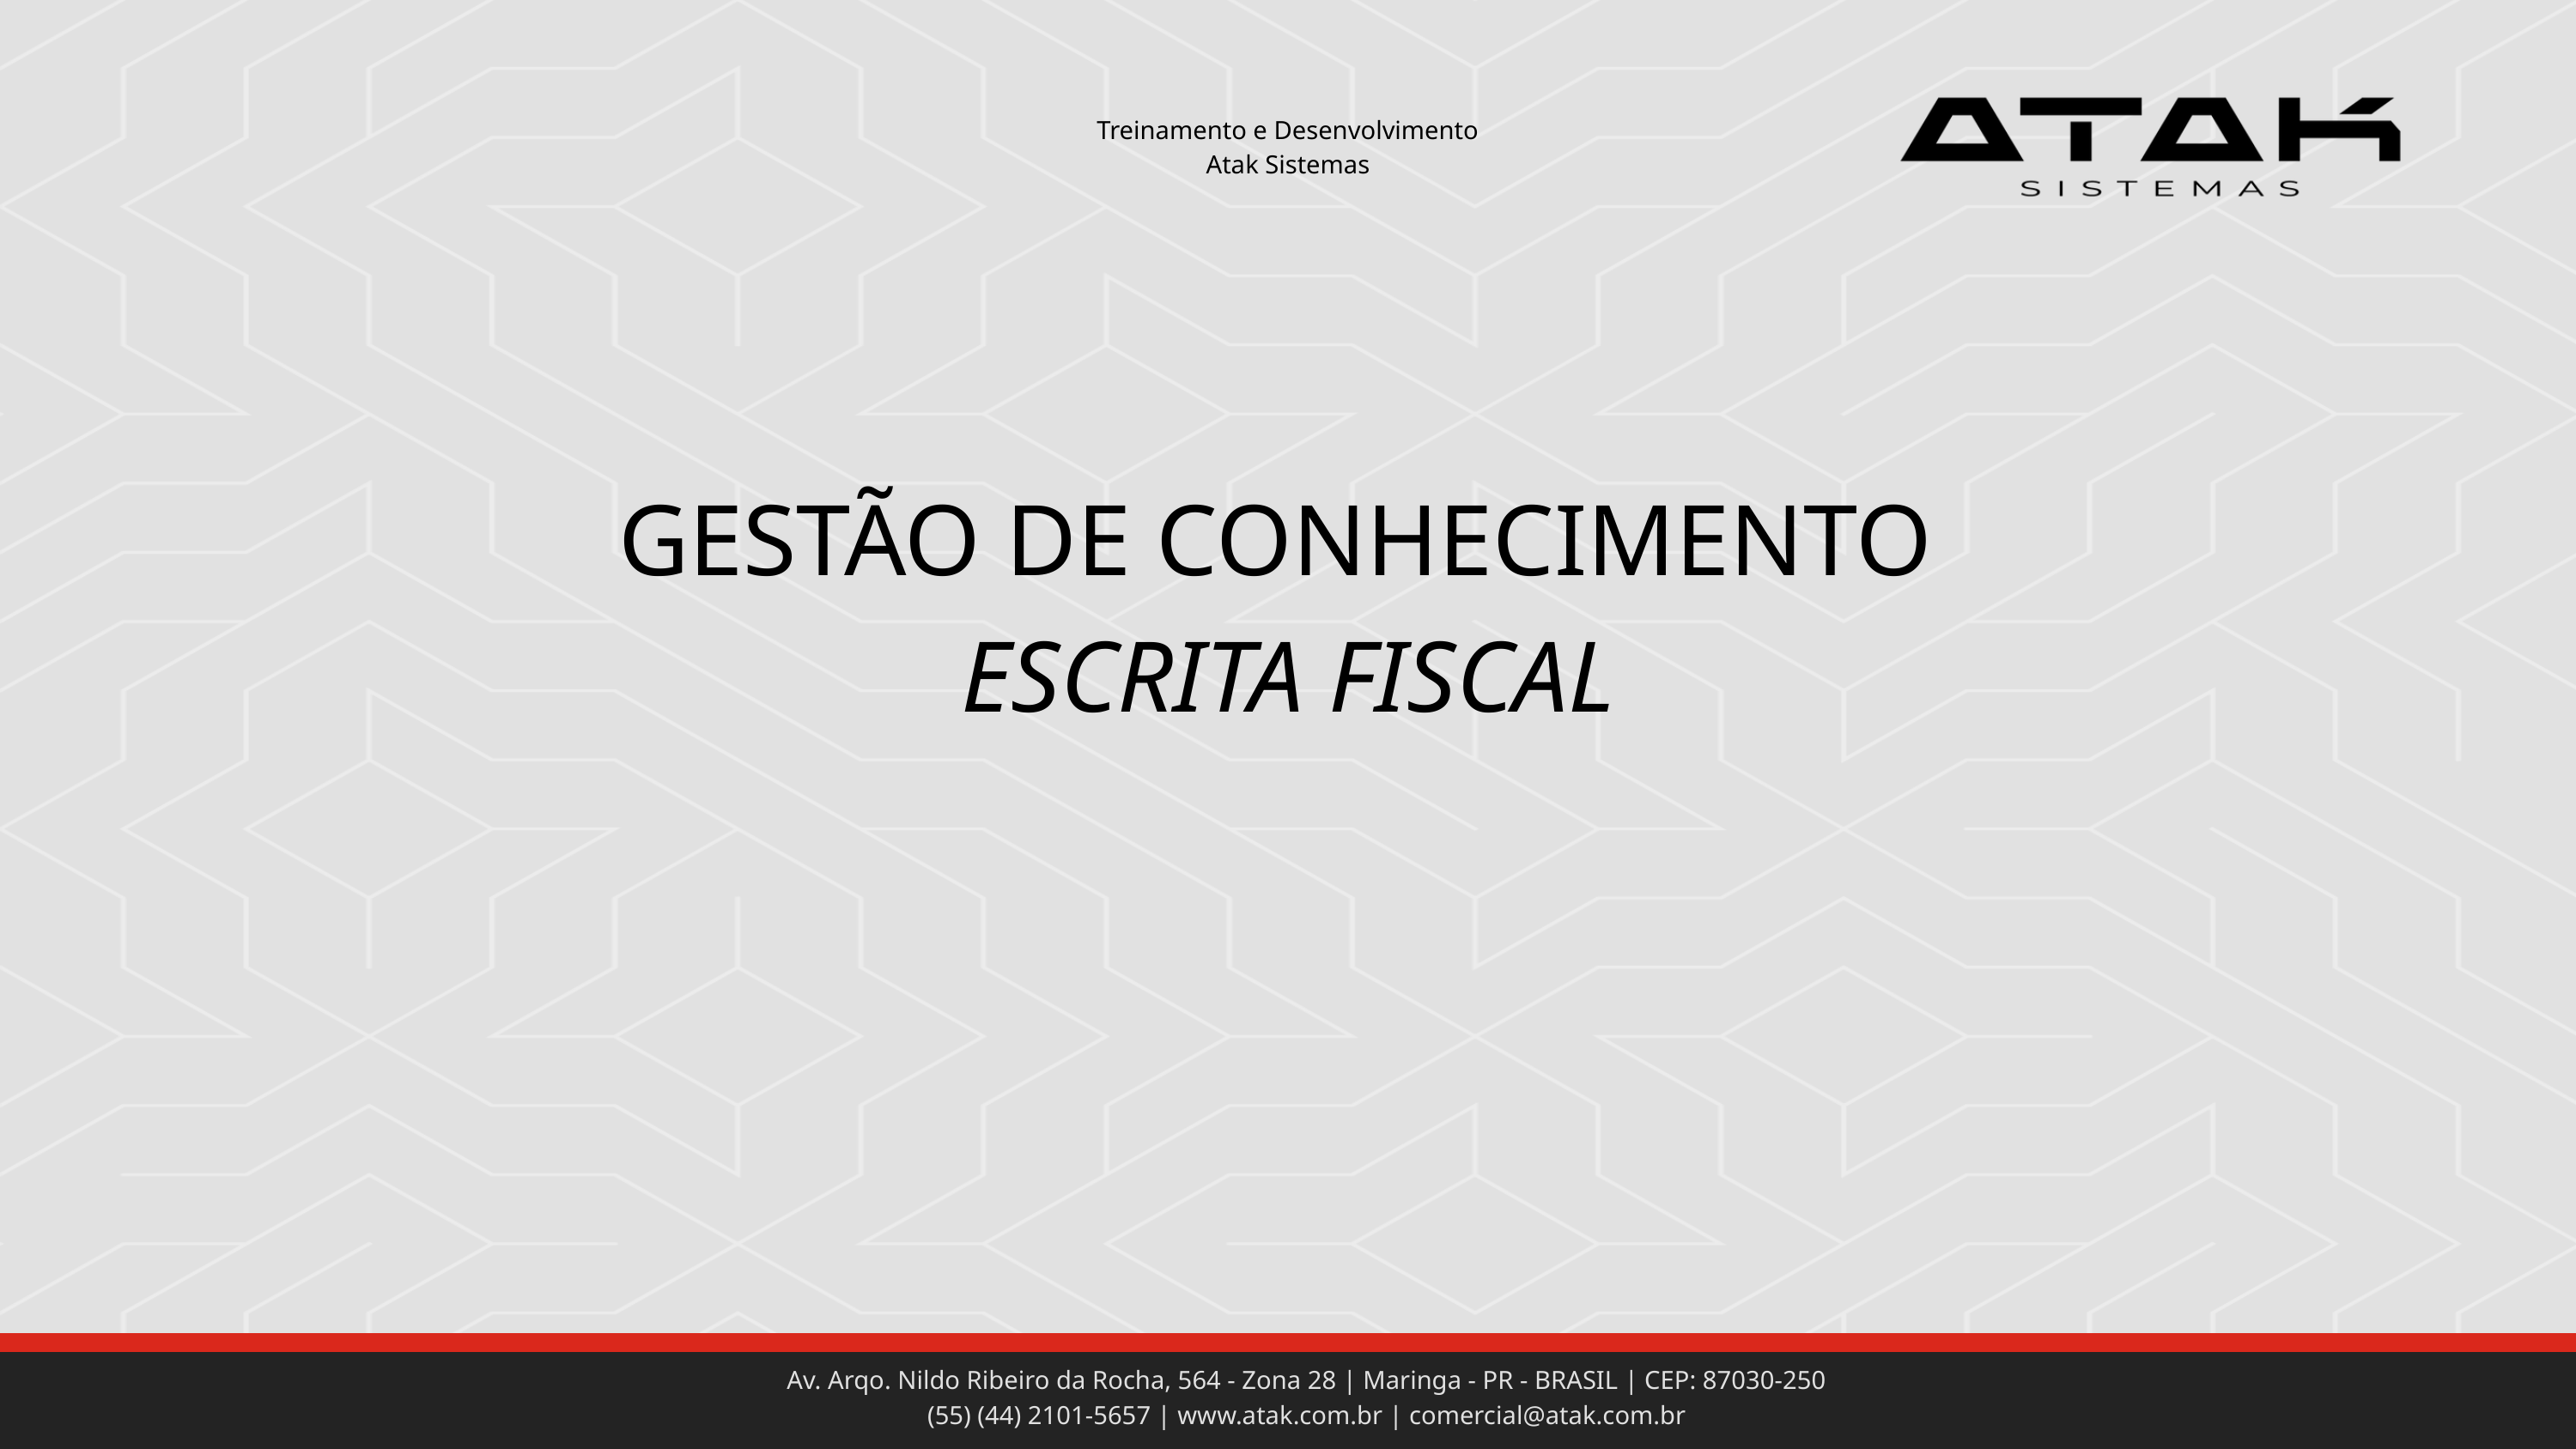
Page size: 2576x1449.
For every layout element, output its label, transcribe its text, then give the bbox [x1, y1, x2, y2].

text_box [0, 1351, 2576, 1449]
picture [0, 0, 2576, 1332]
text_box GESTÃO DE CONHECIMENTO ESCRITA FISCAL [325, 458, 2251, 724]
text_box Treinamento e Desenvolvimento Atak Sistemas [1084, 109, 1491, 177]
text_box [0, 1332, 2576, 1351]
